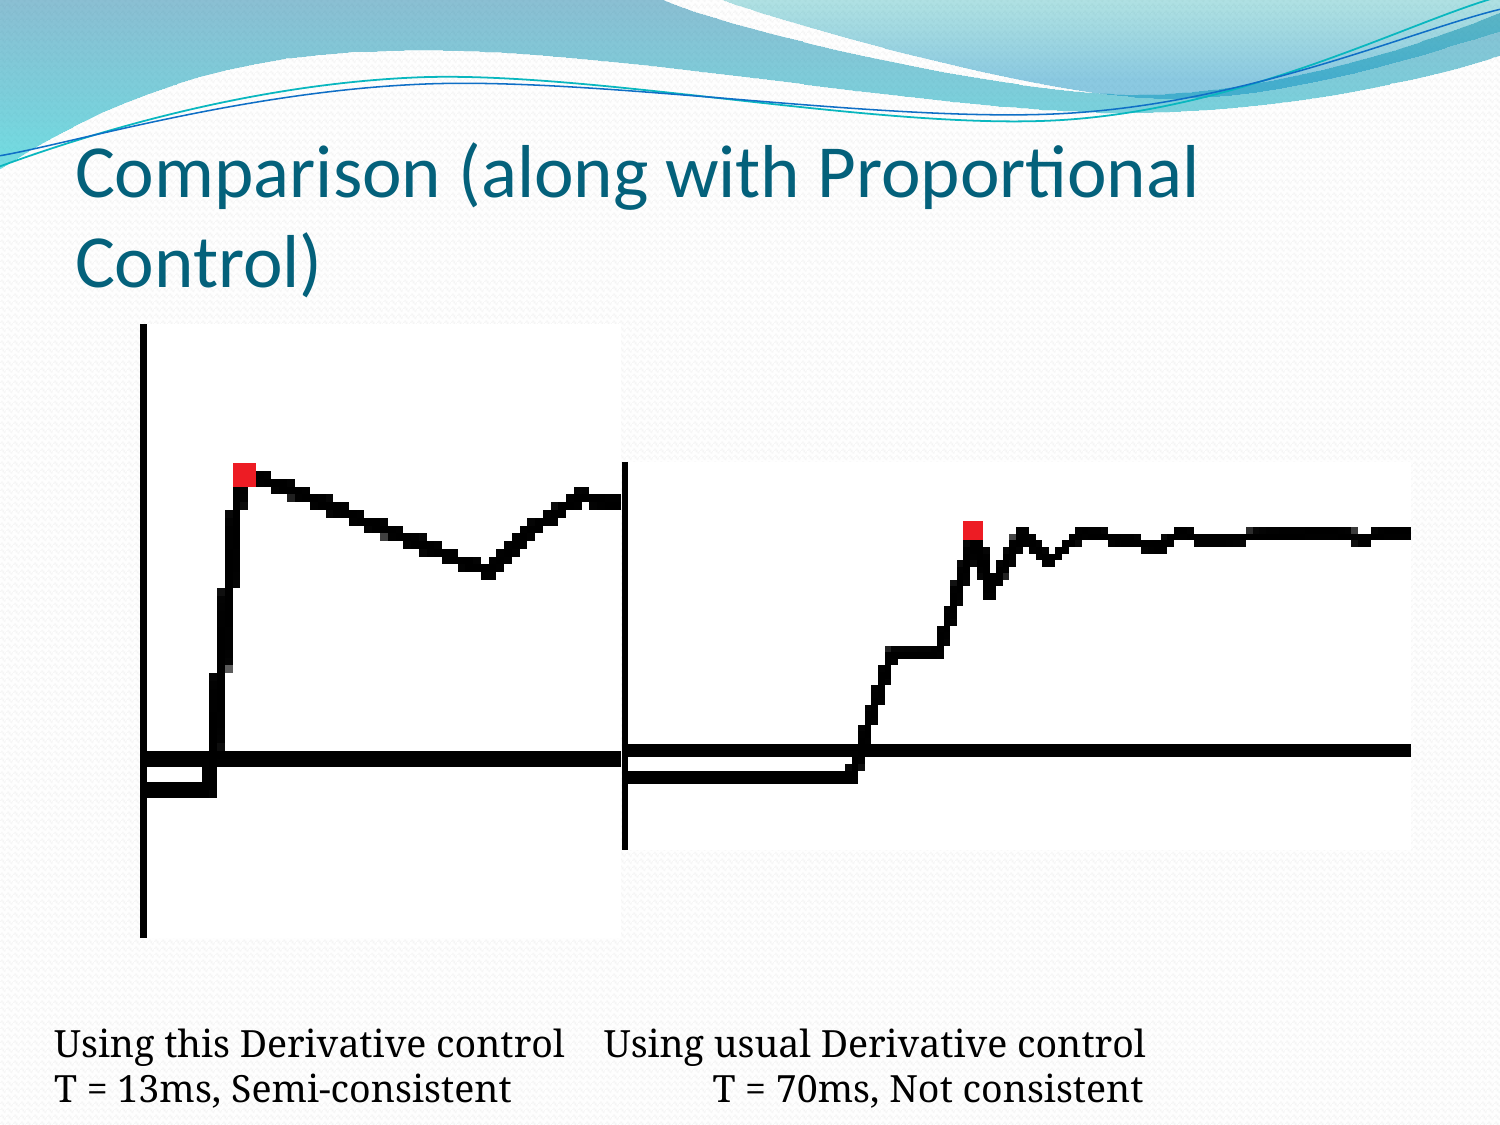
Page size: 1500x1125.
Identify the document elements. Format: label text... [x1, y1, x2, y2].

title Comparison (along with Proportional Control) [75, 115, 1425, 303]
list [139, 324, 621, 938]
text_box Using this Derivative control Using usual Derivative control T = 13ms, Semi-consistent T = 70ms, Not consistent [39, 1012, 1163, 1118]
picture [622, 462, 1411, 851]
